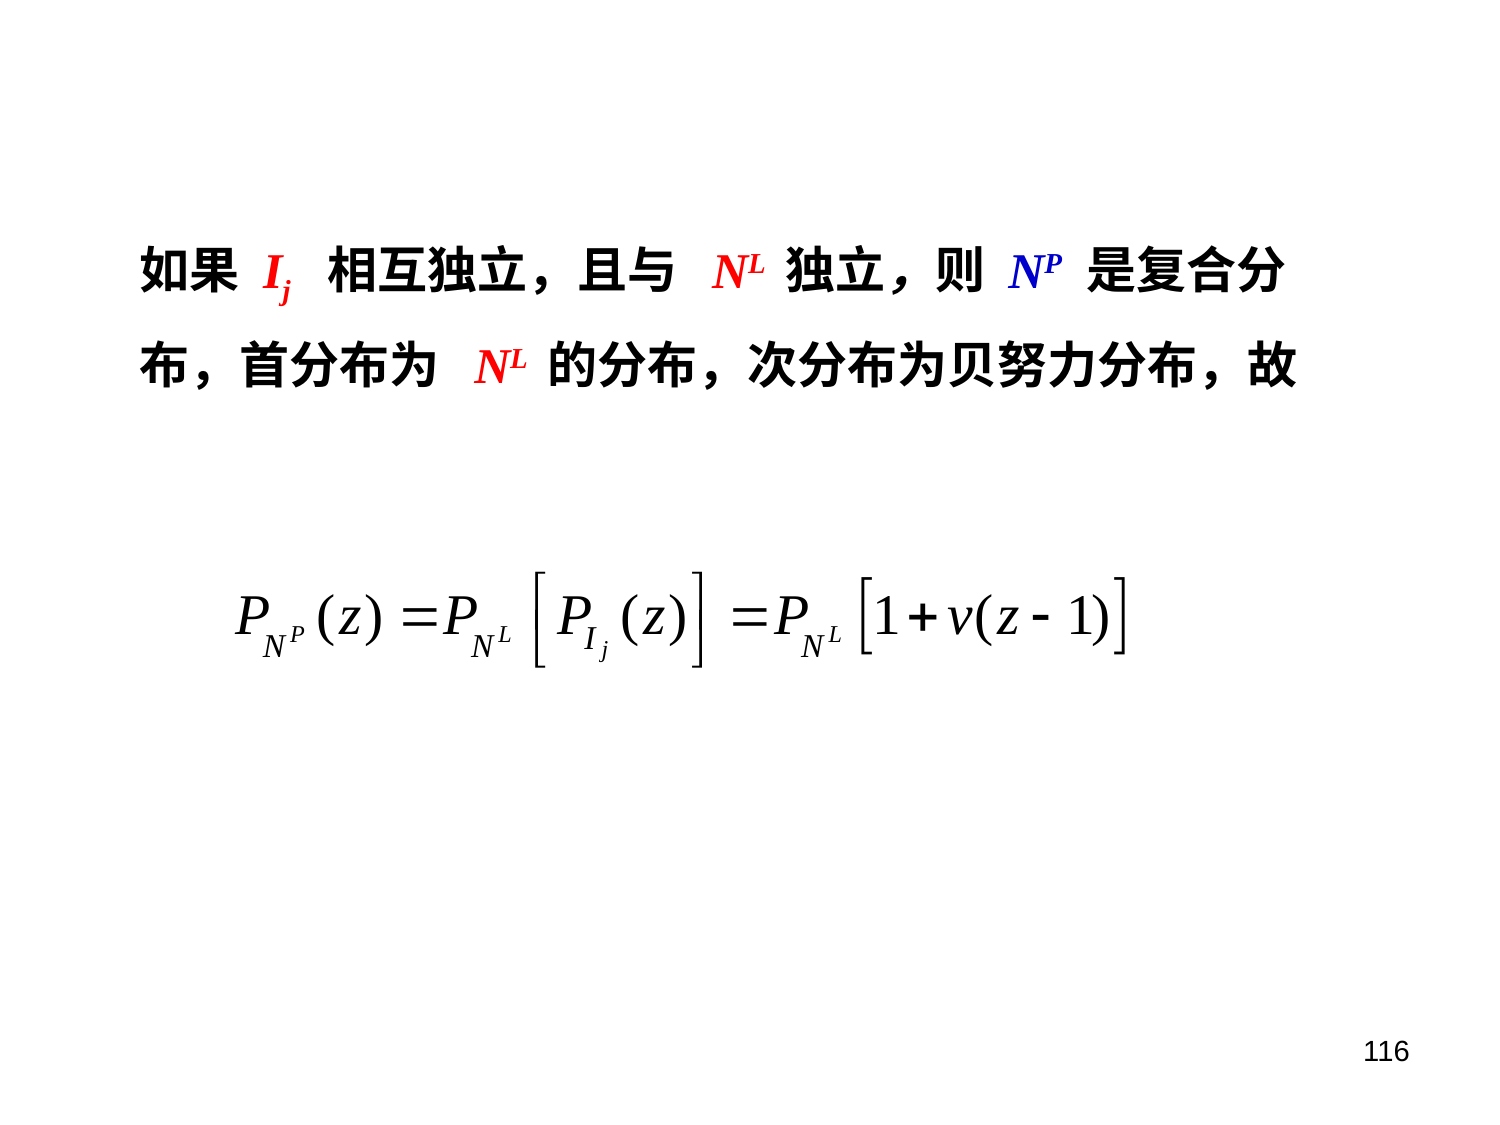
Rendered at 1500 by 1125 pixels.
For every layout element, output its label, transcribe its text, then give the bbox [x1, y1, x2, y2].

slide_number 116 [1074, 1024, 1425, 1103]
text_box 如果 Ij 相互独立，且与 NL 独立，则 NP 是复合分布，首分布为 NL 的分布，次分布为贝努力分布，故 [125, 199, 1350, 401]
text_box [224, 562, 1137, 678]
